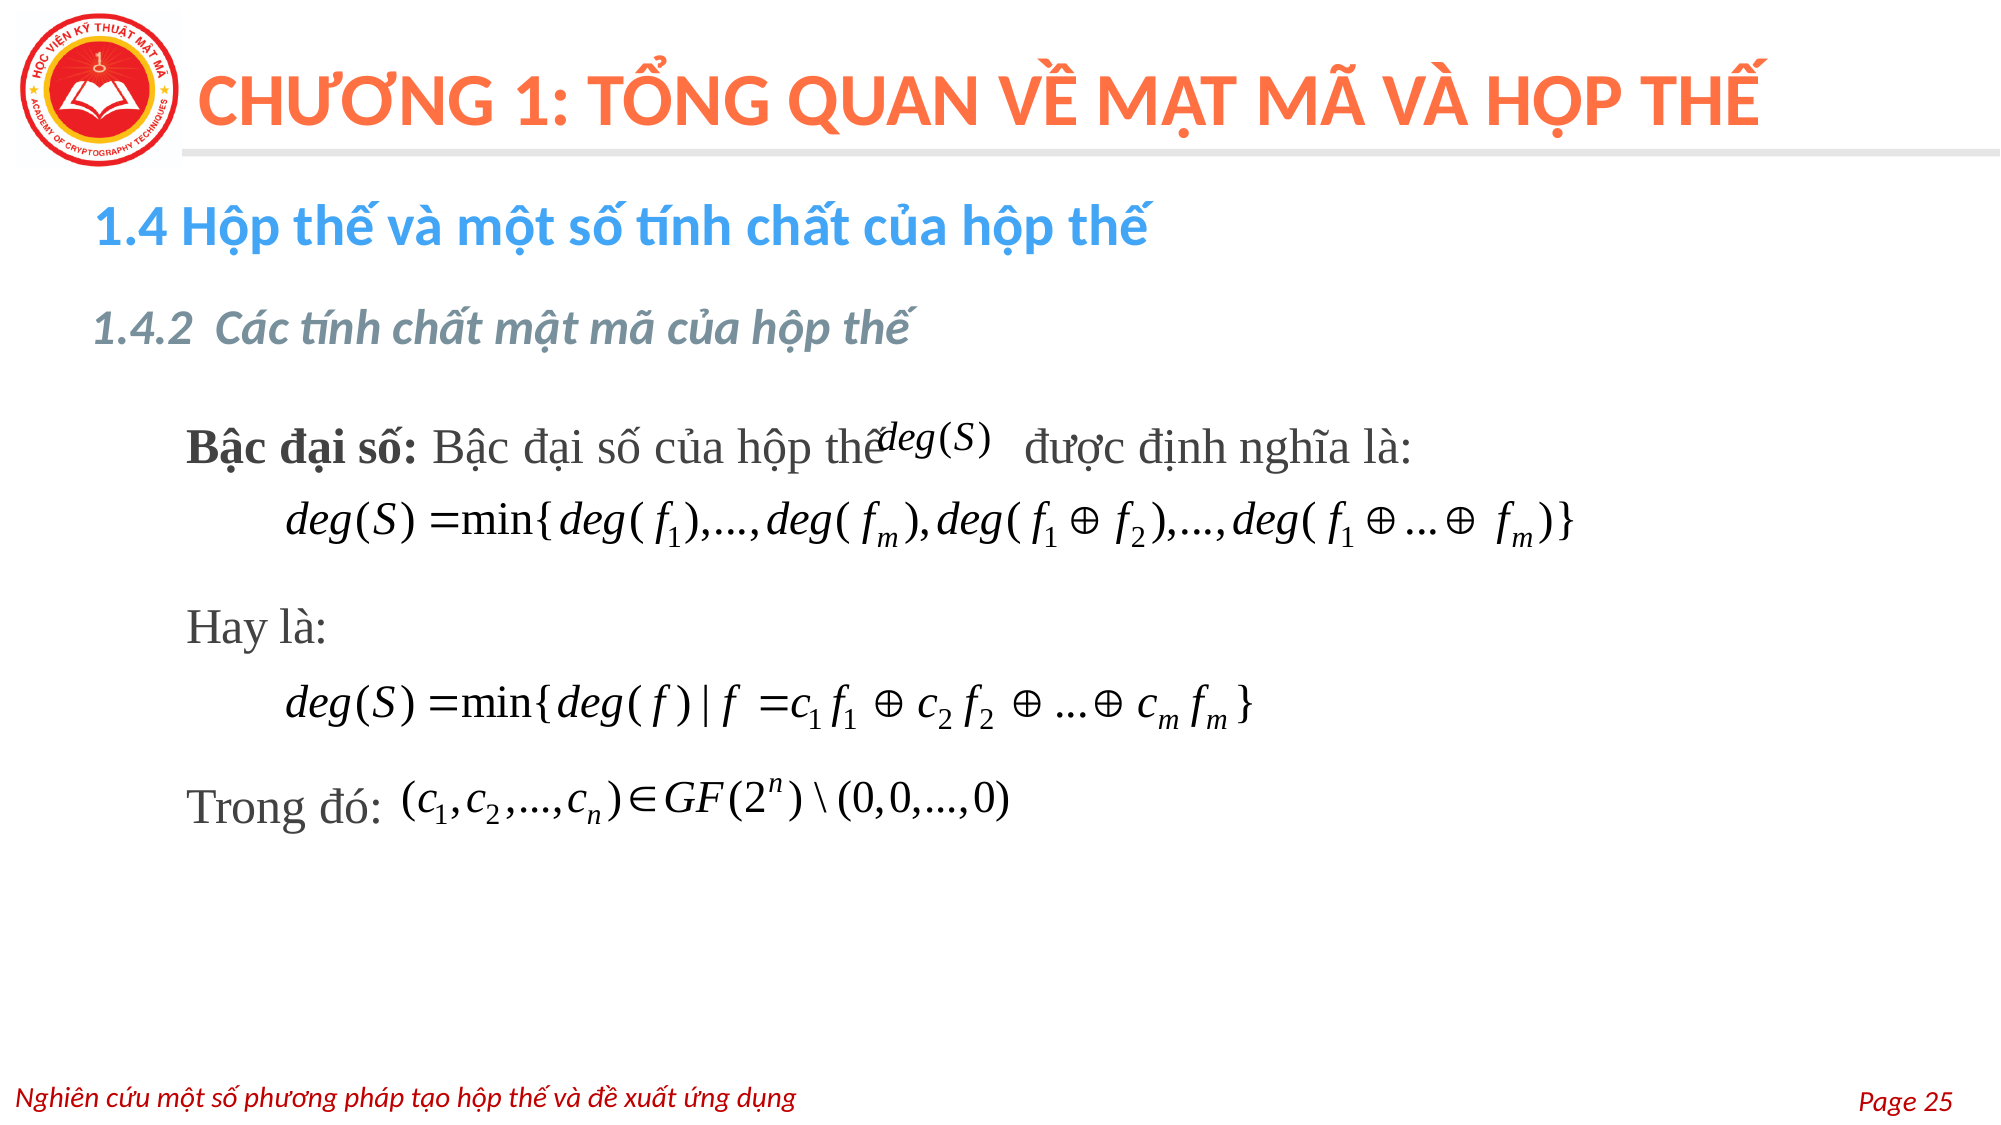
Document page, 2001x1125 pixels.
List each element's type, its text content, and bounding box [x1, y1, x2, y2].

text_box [183, 43, 2000, 155]
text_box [277, 672, 1259, 738]
text_box 1.4 Hộp thế và một số tính chất của hộp thế [79, 179, 1165, 265]
picture [16, 10, 182, 169]
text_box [395, 759, 1015, 833]
text_box Bậc đại số: Bậc đại số của hộp thế được định nghĩa là: Hay là: Trong đó: [71, 375, 1907, 841]
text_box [277, 489, 1582, 556]
text_box 1.4.2 Các tính chất mật mã của hộp thế [76, 287, 926, 363]
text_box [870, 412, 996, 467]
